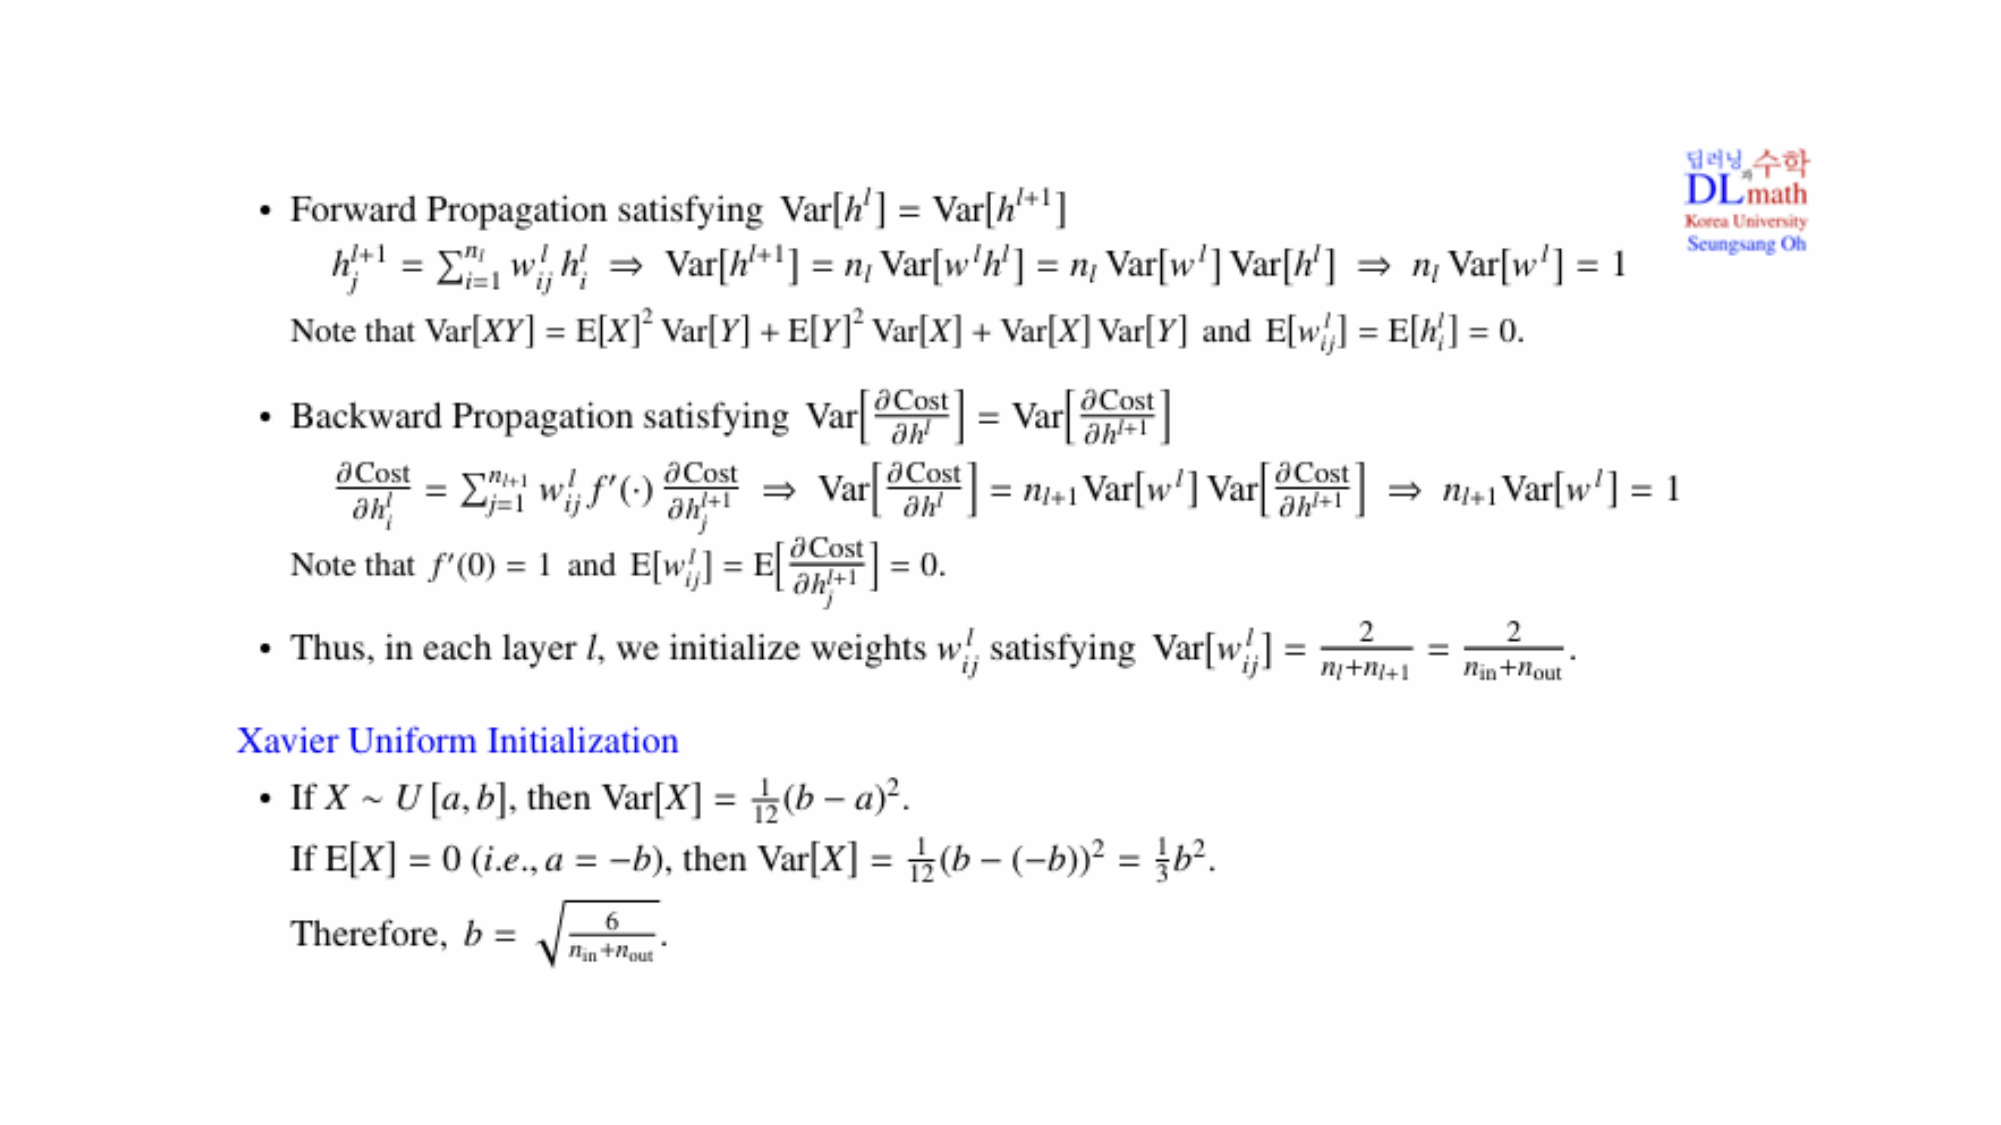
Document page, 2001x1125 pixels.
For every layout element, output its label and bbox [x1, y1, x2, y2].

picture [183, 122, 1817, 1003]
